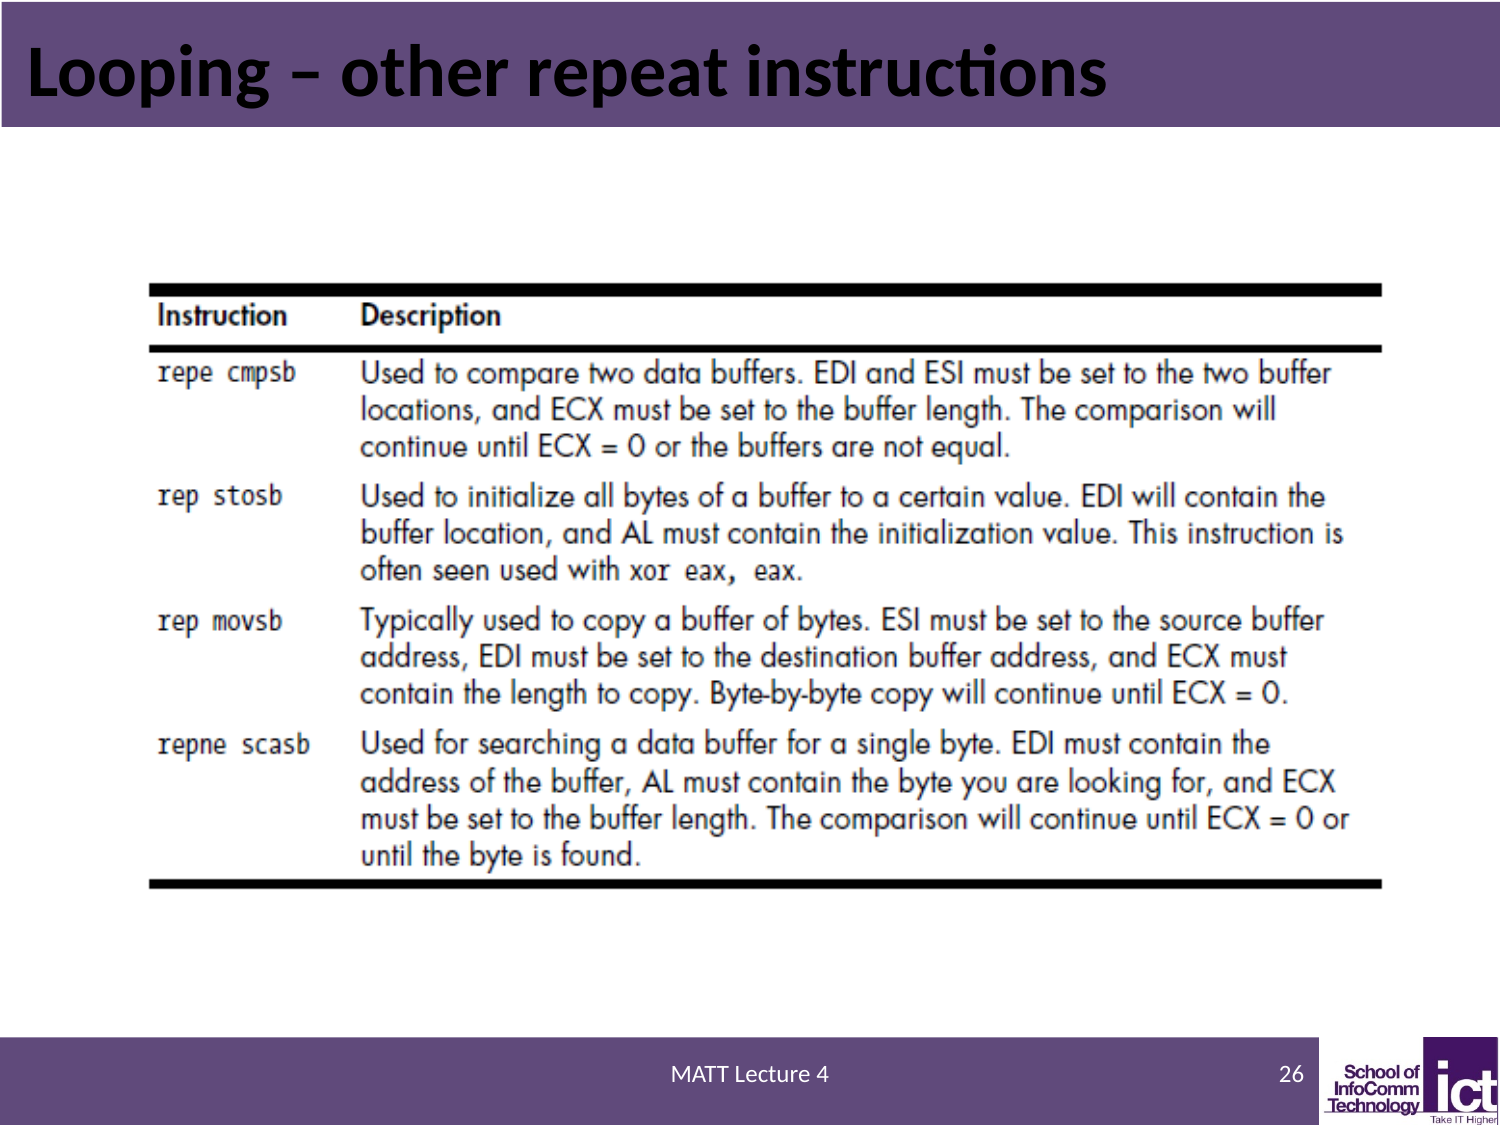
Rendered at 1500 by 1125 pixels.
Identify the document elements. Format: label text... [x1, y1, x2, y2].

slide_number 26 [1037, 1042, 1320, 1103]
footer MATT Lecture 4 [512, 1042, 988, 1103]
title Looping – other repeat instructions [12, 13, 1463, 119]
picture [140, 274, 1390, 897]
picture [1319, 1037, 1497, 1125]
